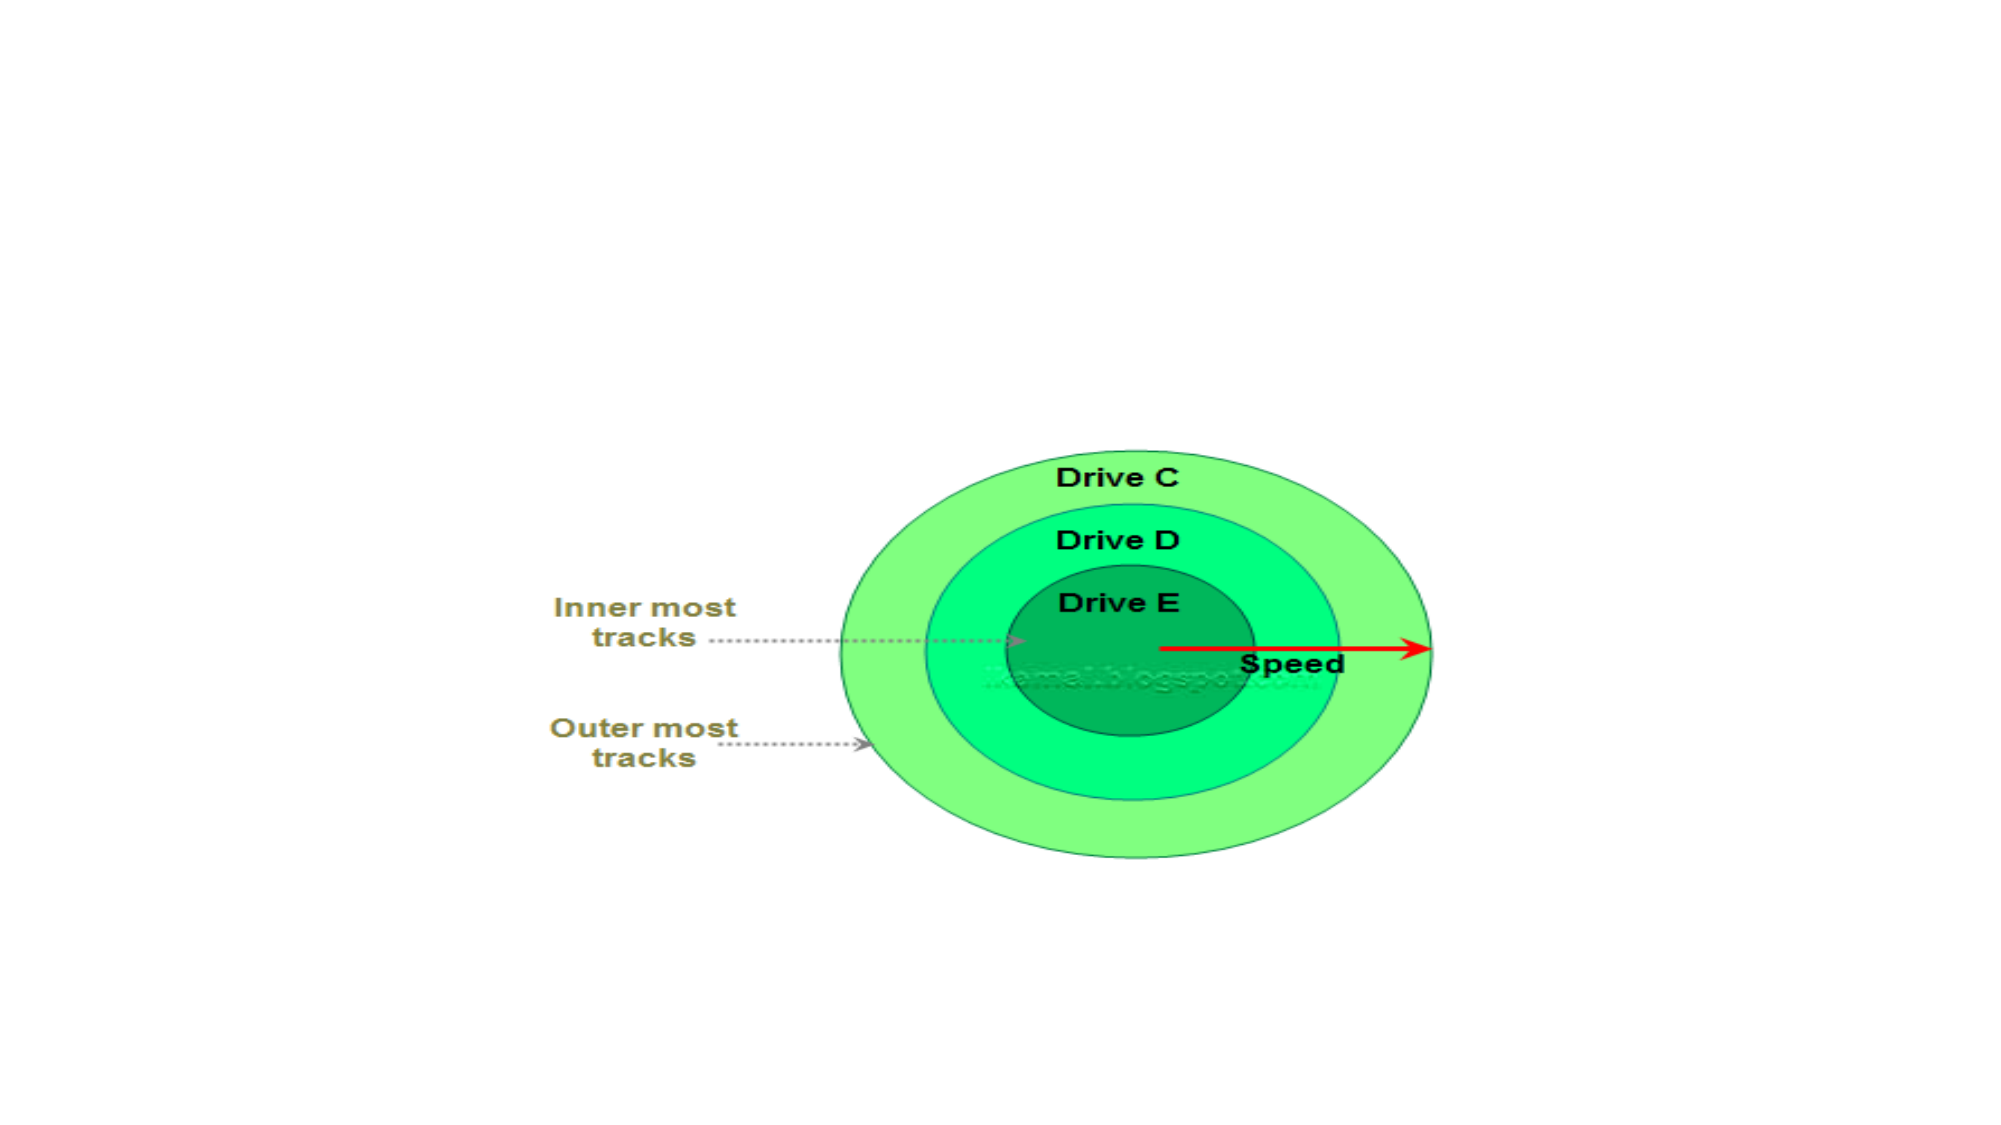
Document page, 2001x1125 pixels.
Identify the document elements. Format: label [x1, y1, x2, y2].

list [530, 429, 1533, 880]
